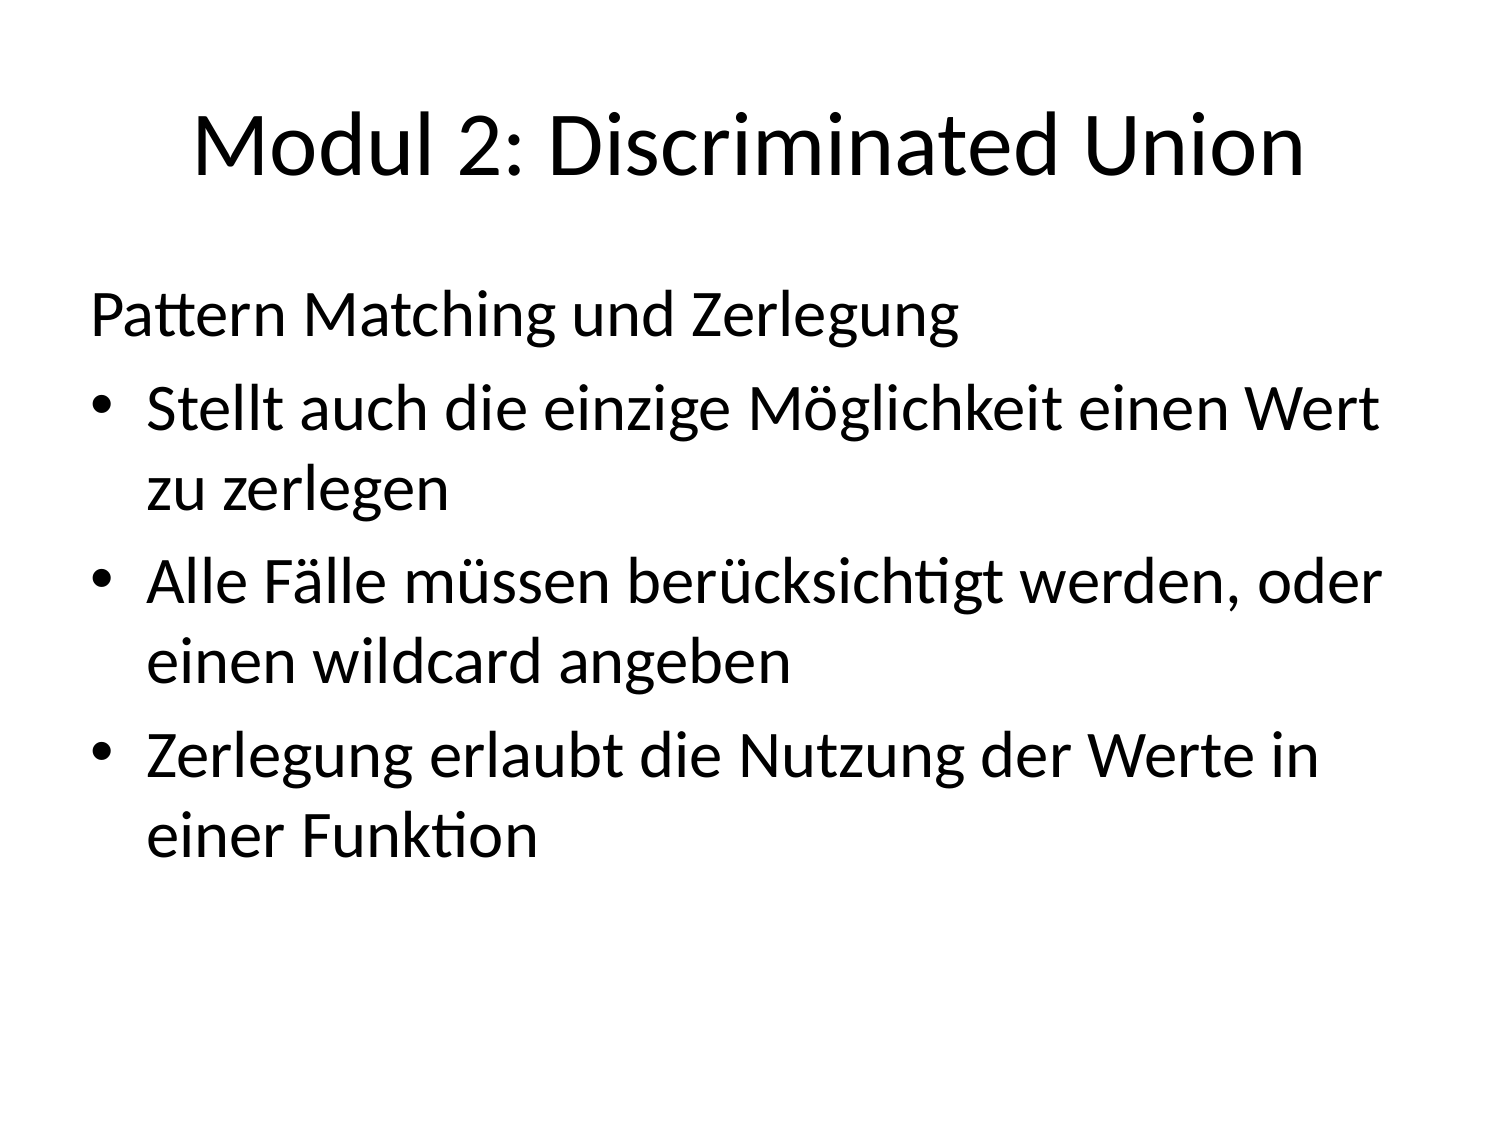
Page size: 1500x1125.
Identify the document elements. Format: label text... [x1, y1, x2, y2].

title Modul 2: Discriminated Union [75, 45, 1425, 233]
list Pattern Matching und Zerlegung Stellt auch die einzige Möglichkeit einen Wert zu zerlegen Alle Fälle müssen berücksichtigt werden, oder einen wildcard angeben Zerlegung erlaubt die Nutzung der Werte in einer Funktion [75, 262, 1425, 1005]
